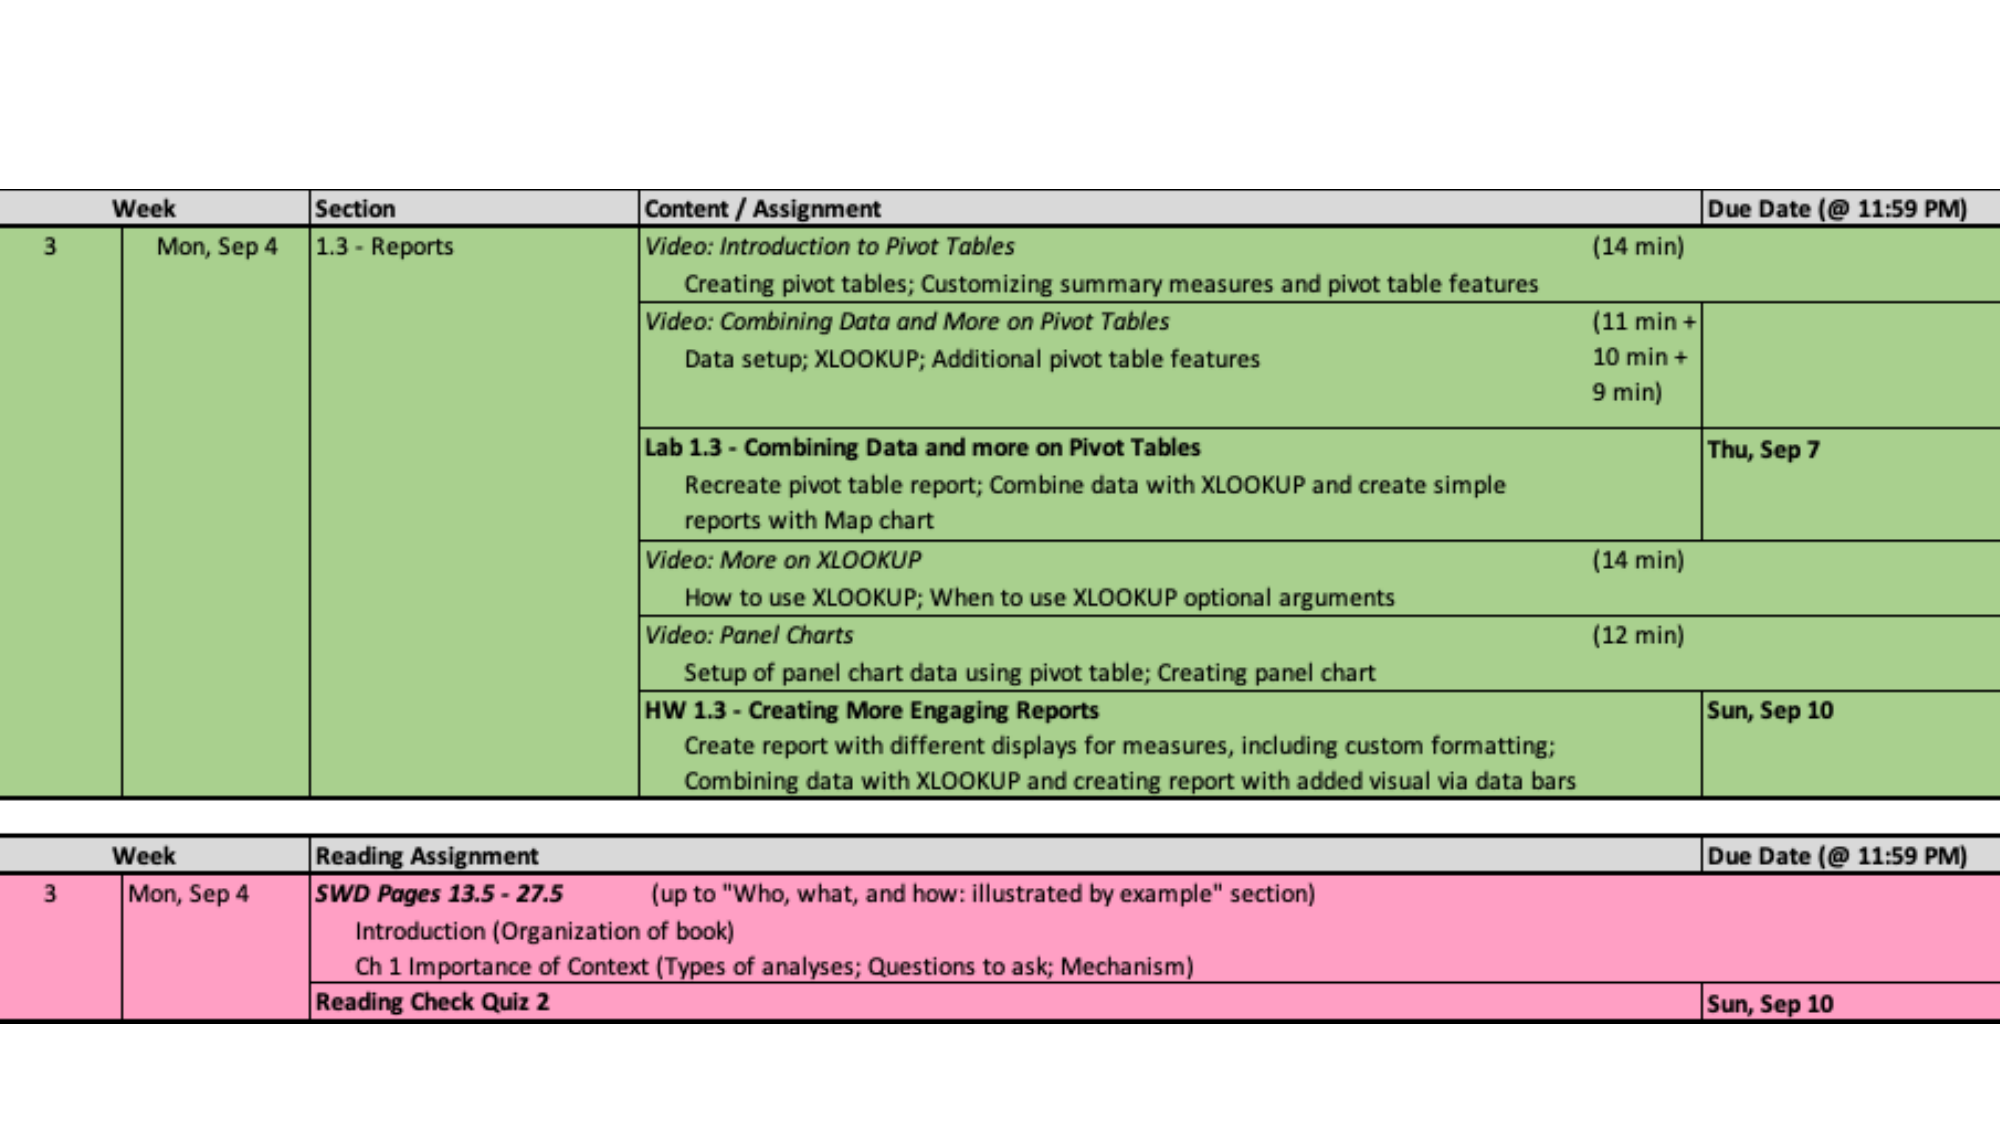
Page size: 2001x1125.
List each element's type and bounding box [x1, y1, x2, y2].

picture [0, 189, 2000, 1024]
